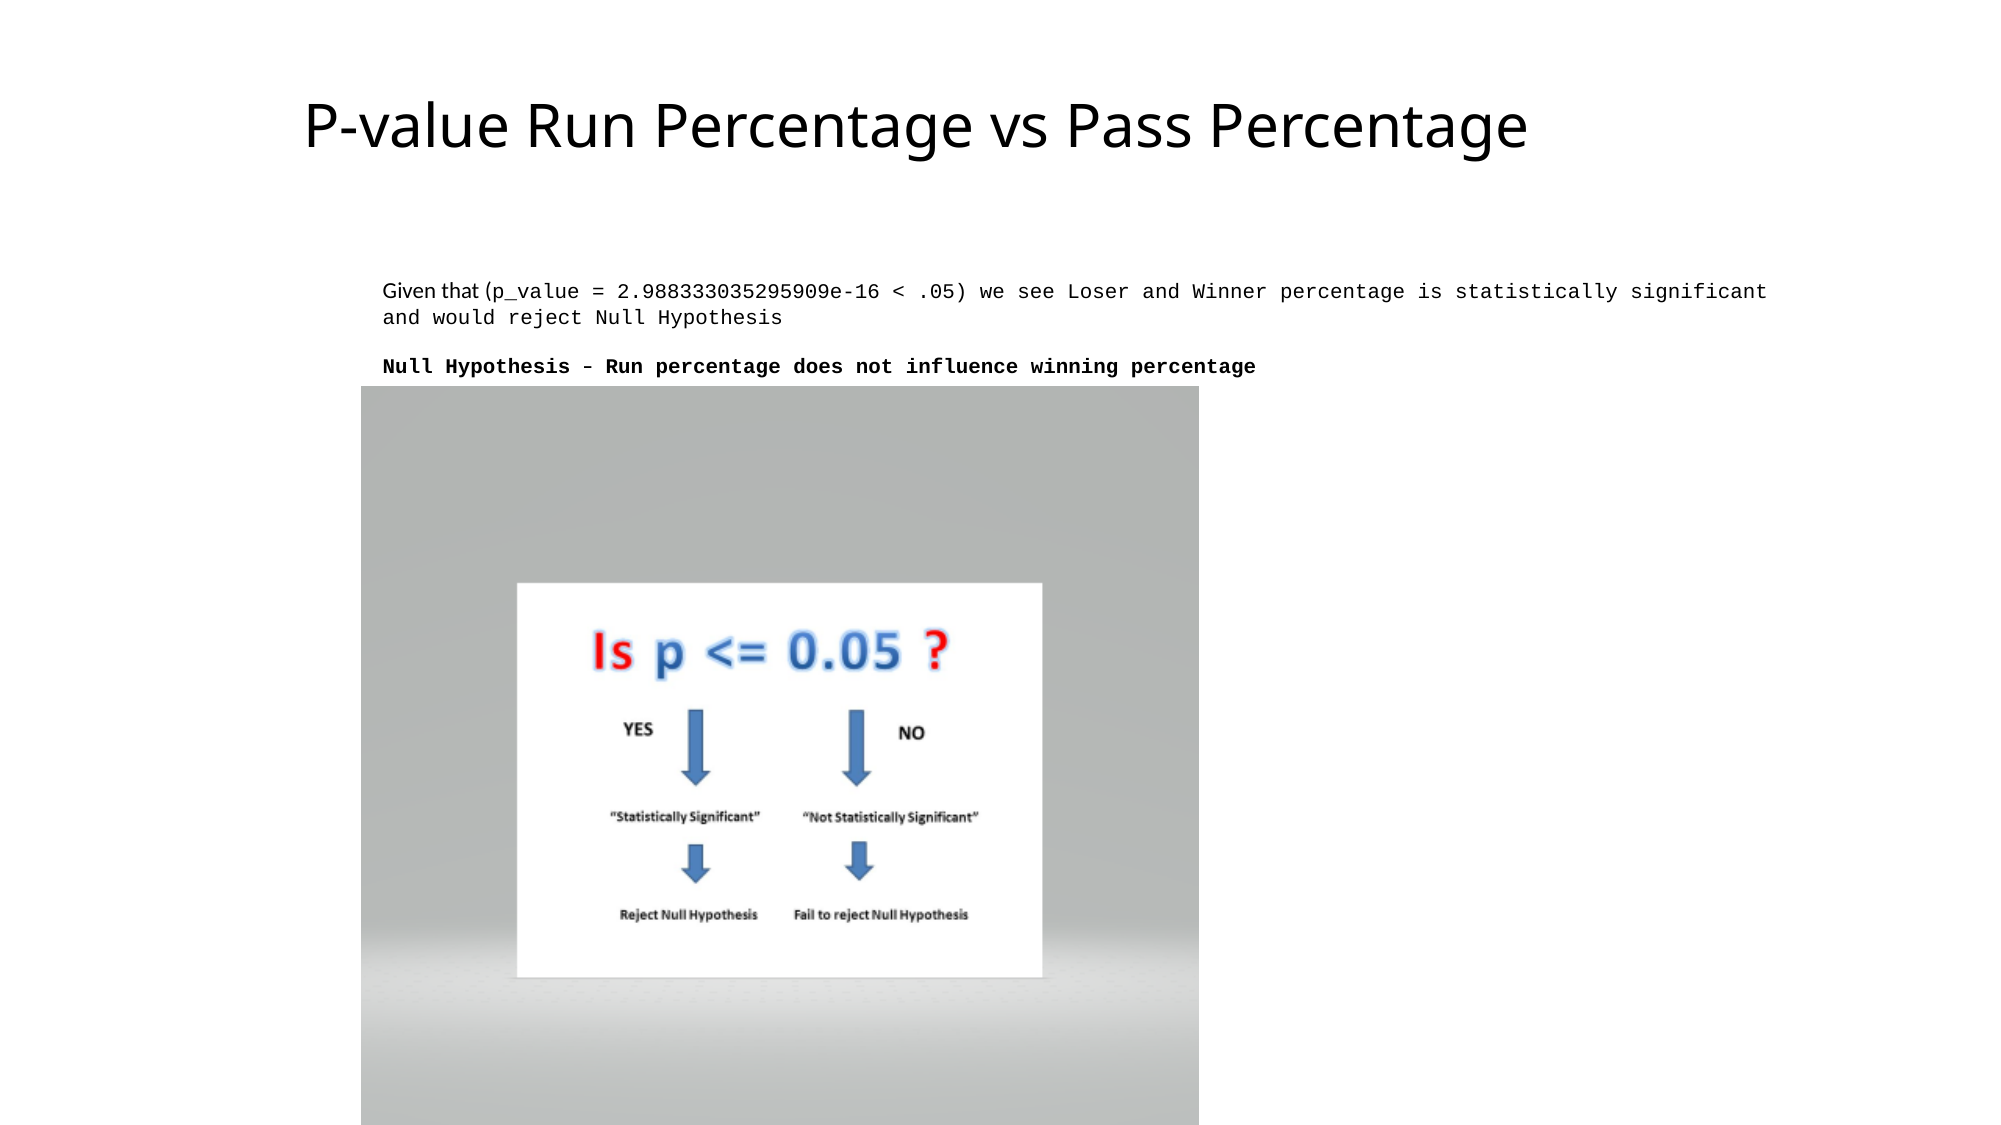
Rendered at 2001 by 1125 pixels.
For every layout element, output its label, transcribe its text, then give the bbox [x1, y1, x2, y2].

text_box Given that (p_value = 2.988333035295909e-16 < .05) we see Loser and Winner percentage is statistically significant and would reject Null Hypothesis Null Hypothesis – Run percentage does not influence winning percentage [367, 268, 1795, 431]
picture [360, 386, 1199, 1125]
title P-value Run Percentage vs Pass Percentage [138, 59, 1863, 197]
